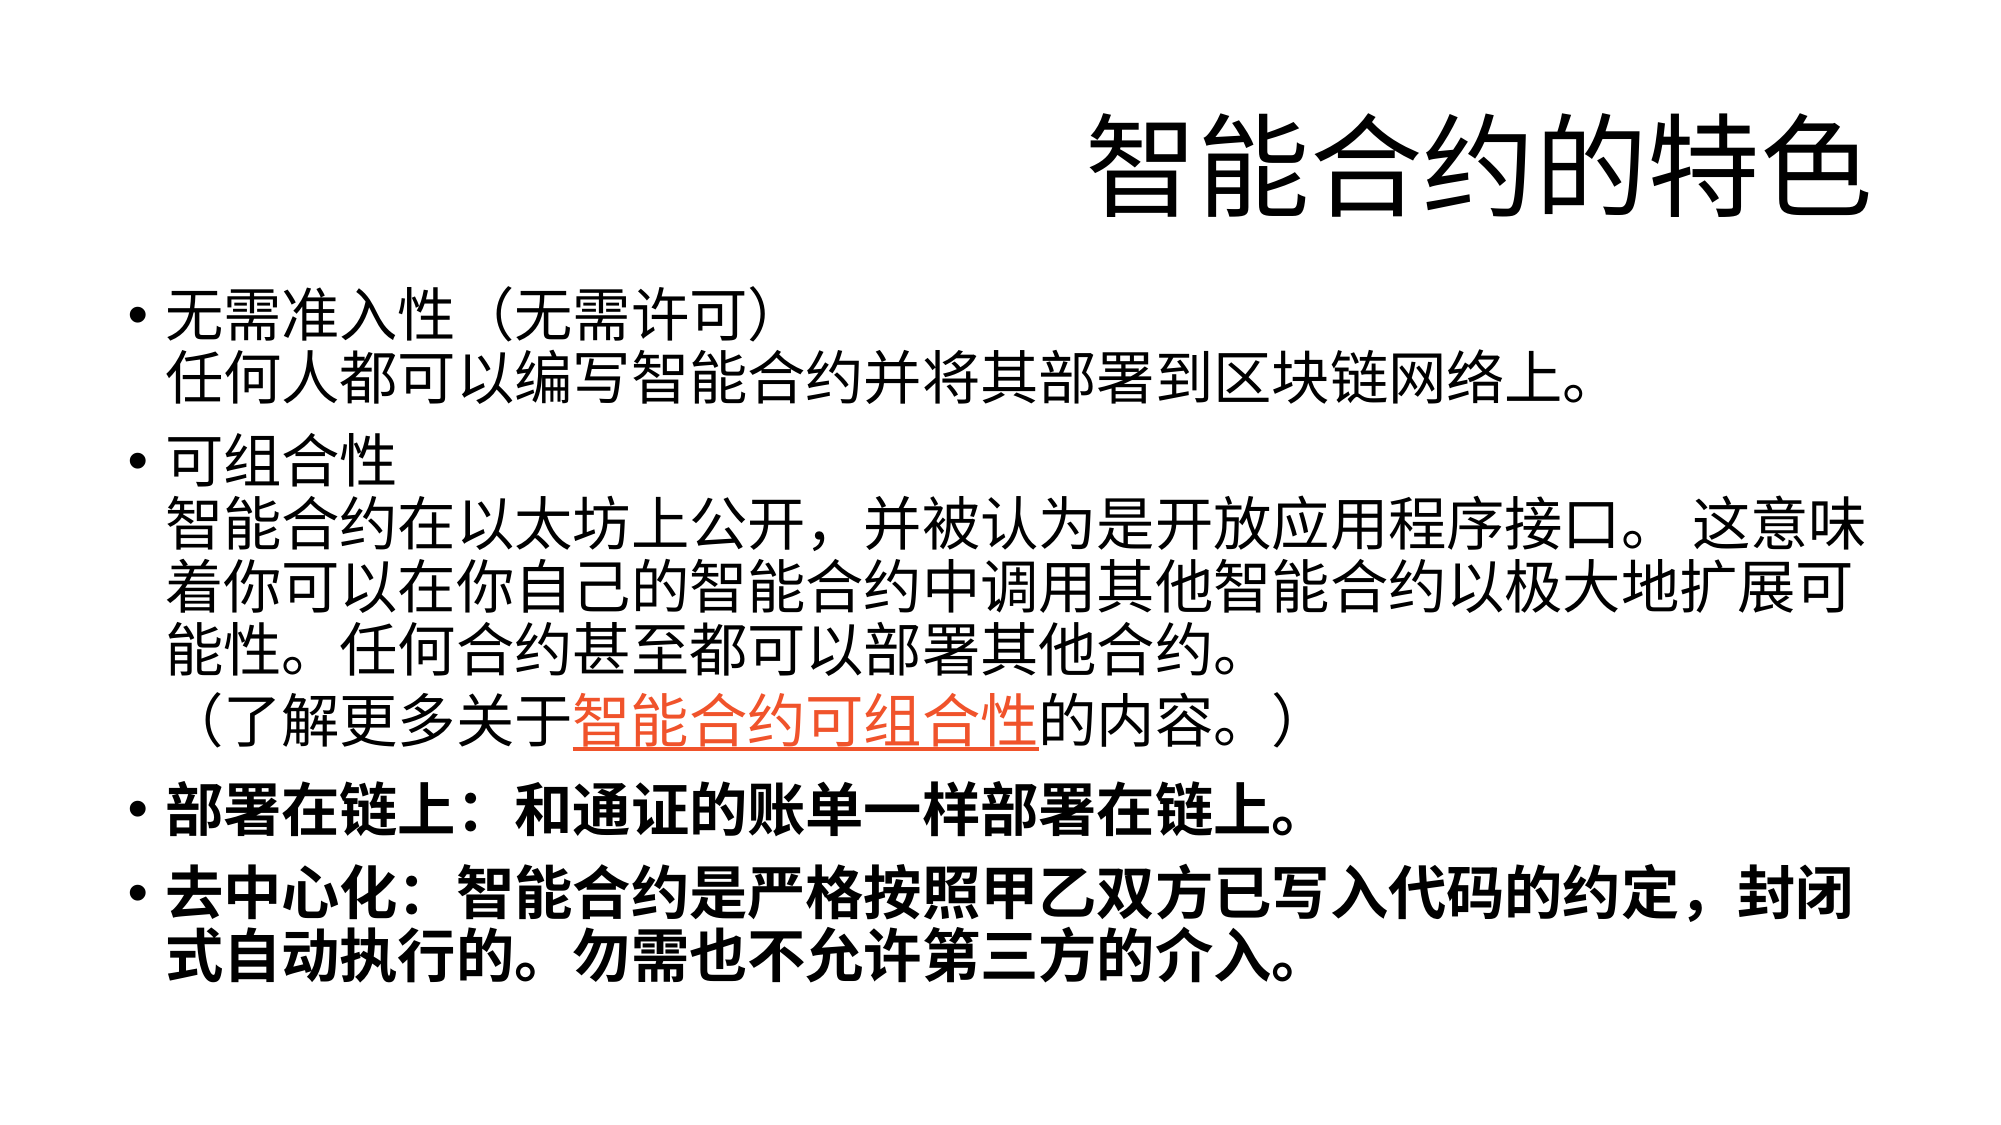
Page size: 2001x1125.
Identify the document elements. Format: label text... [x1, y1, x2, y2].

title 智能合约的特色 [474, 66, 1888, 279]
list 无需准入性（无需许可） 任何人都可以编写智能合约并将其部署到区块链网络上。 可组合性 智能合约在以太坊上公开，并被认为是开放应用程序接口。 这意味着你可以在你自己的智能合约中调用其他智能合约以极大地扩展可能性。任何合约甚至都可以部署其他合约。 （了解更多关于智能合约可组合性的内容。） 部署在链上：和通证的账单一样部署在链上。 去中心化：智能合约是严格按照甲乙双方已写入代码的约定，封闭式自动执行的。勿需也不允许第三方的介入。 [112, 278, 1915, 1098]
